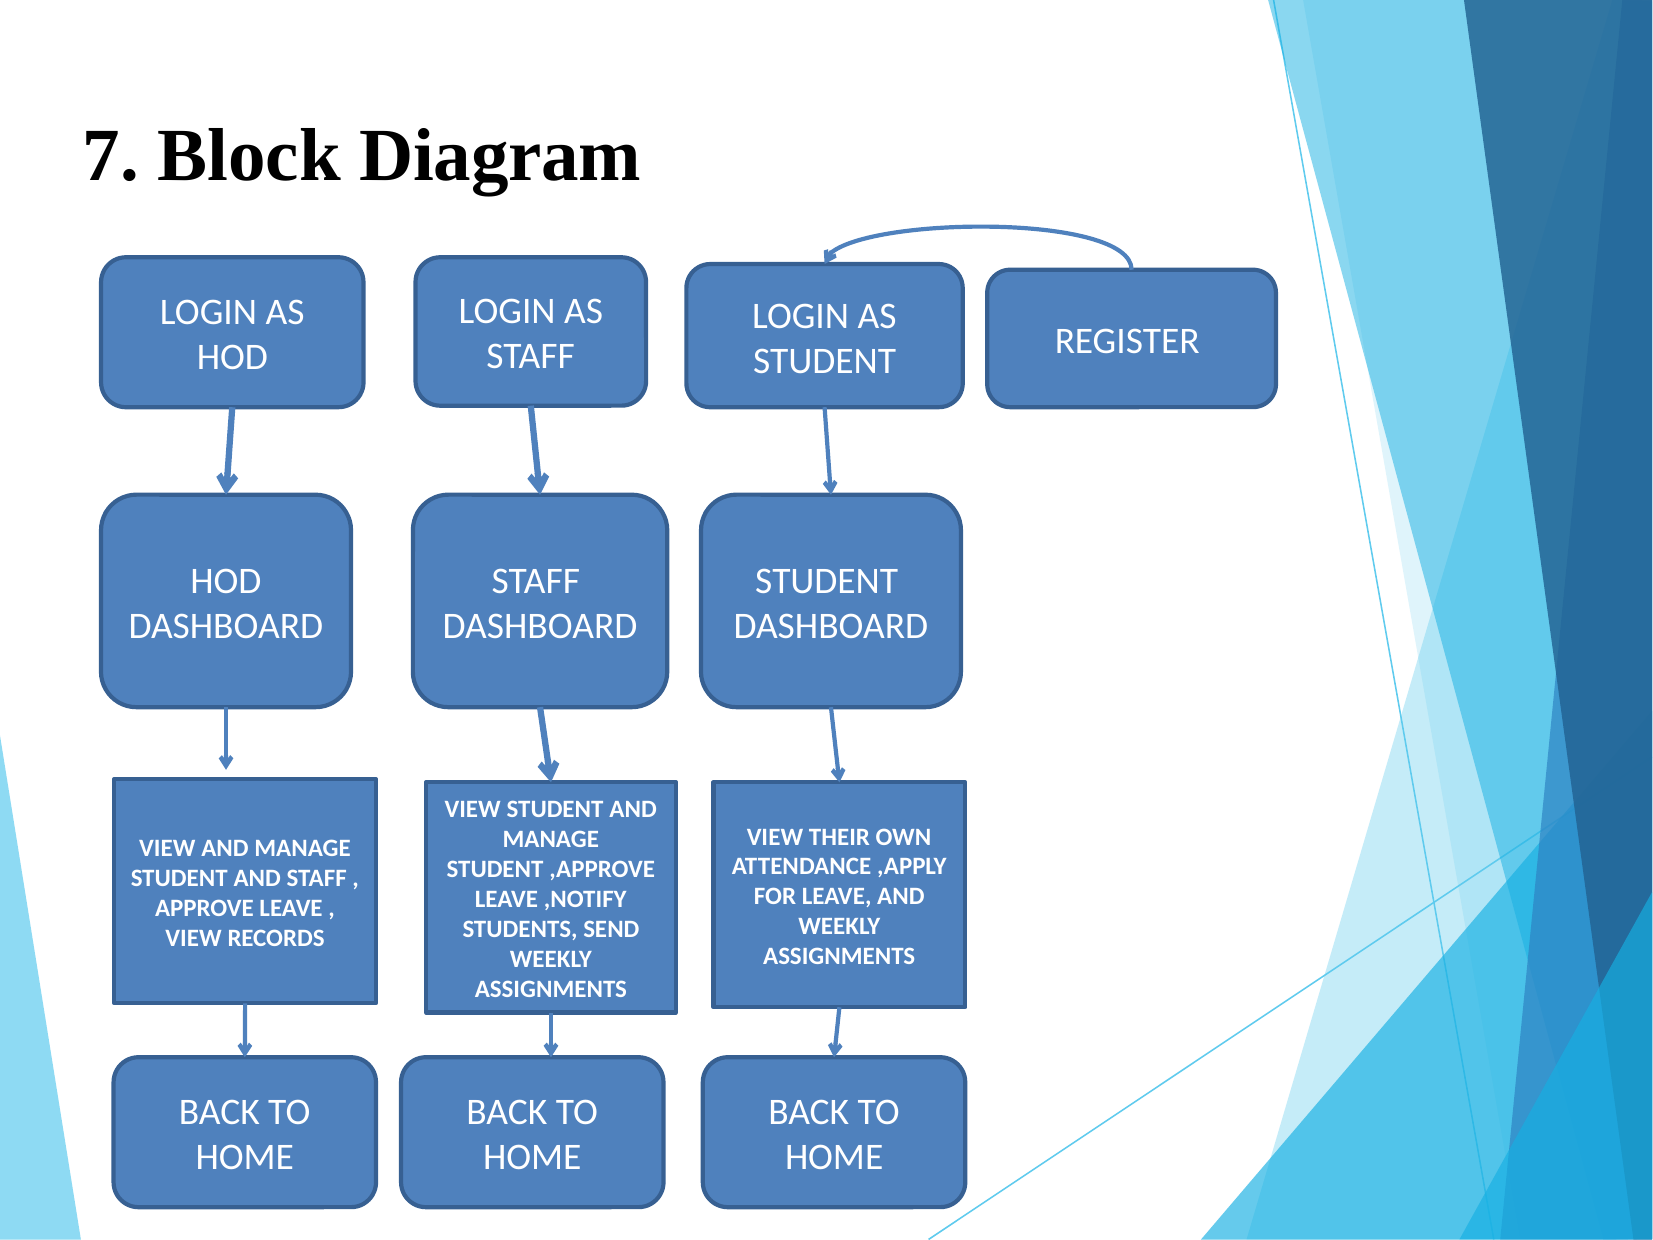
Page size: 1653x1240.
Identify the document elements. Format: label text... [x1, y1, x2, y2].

text_box VIEW AND MANAGE STUDENT AND STAFF , APPROVE LEAVE , VIEW RECORDS [112, 777, 378, 1005]
text_box LOGIN AS HOD [98, 255, 366, 410]
text_box BACK TO HOME [700, 1055, 968, 1210]
title 7. Block Diagram [80, 103, 721, 313]
text_box STAFF DASHBOARD [410, 492, 670, 710]
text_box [830, 706, 840, 783]
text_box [530, 405, 541, 495]
text_box REGISTER [986, 267, 1279, 410]
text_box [225, 406, 233, 495]
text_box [833, 1007, 840, 1058]
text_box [824, 406, 832, 495]
text_box VIEW STUDENT AND MANAGE STUDENT ,APPROVE LEAVE ,NOTIFY STUDENTS, SEND WEEKLY ASSIGNMENTS [424, 780, 678, 1015]
text_box HOD DASHBOARD [98, 492, 354, 710]
text_box LOGIN AS STAFF [413, 255, 649, 408]
text_box BACK TO HOME [398, 1055, 666, 1210]
text_box LOGIN AS STUDENT [684, 261, 965, 410]
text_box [539, 706, 552, 783]
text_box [974, 113, 982, 421]
text_box STUDENT DASHBOARD [698, 492, 964, 710]
text_box VIEW THEIR OWN ATTENDANCE ,APPLY FOR LEAVE, AND WEEKLY ASSIGNMENTS [711, 780, 967, 1009]
text_box BACK TO HOME [111, 1055, 379, 1210]
